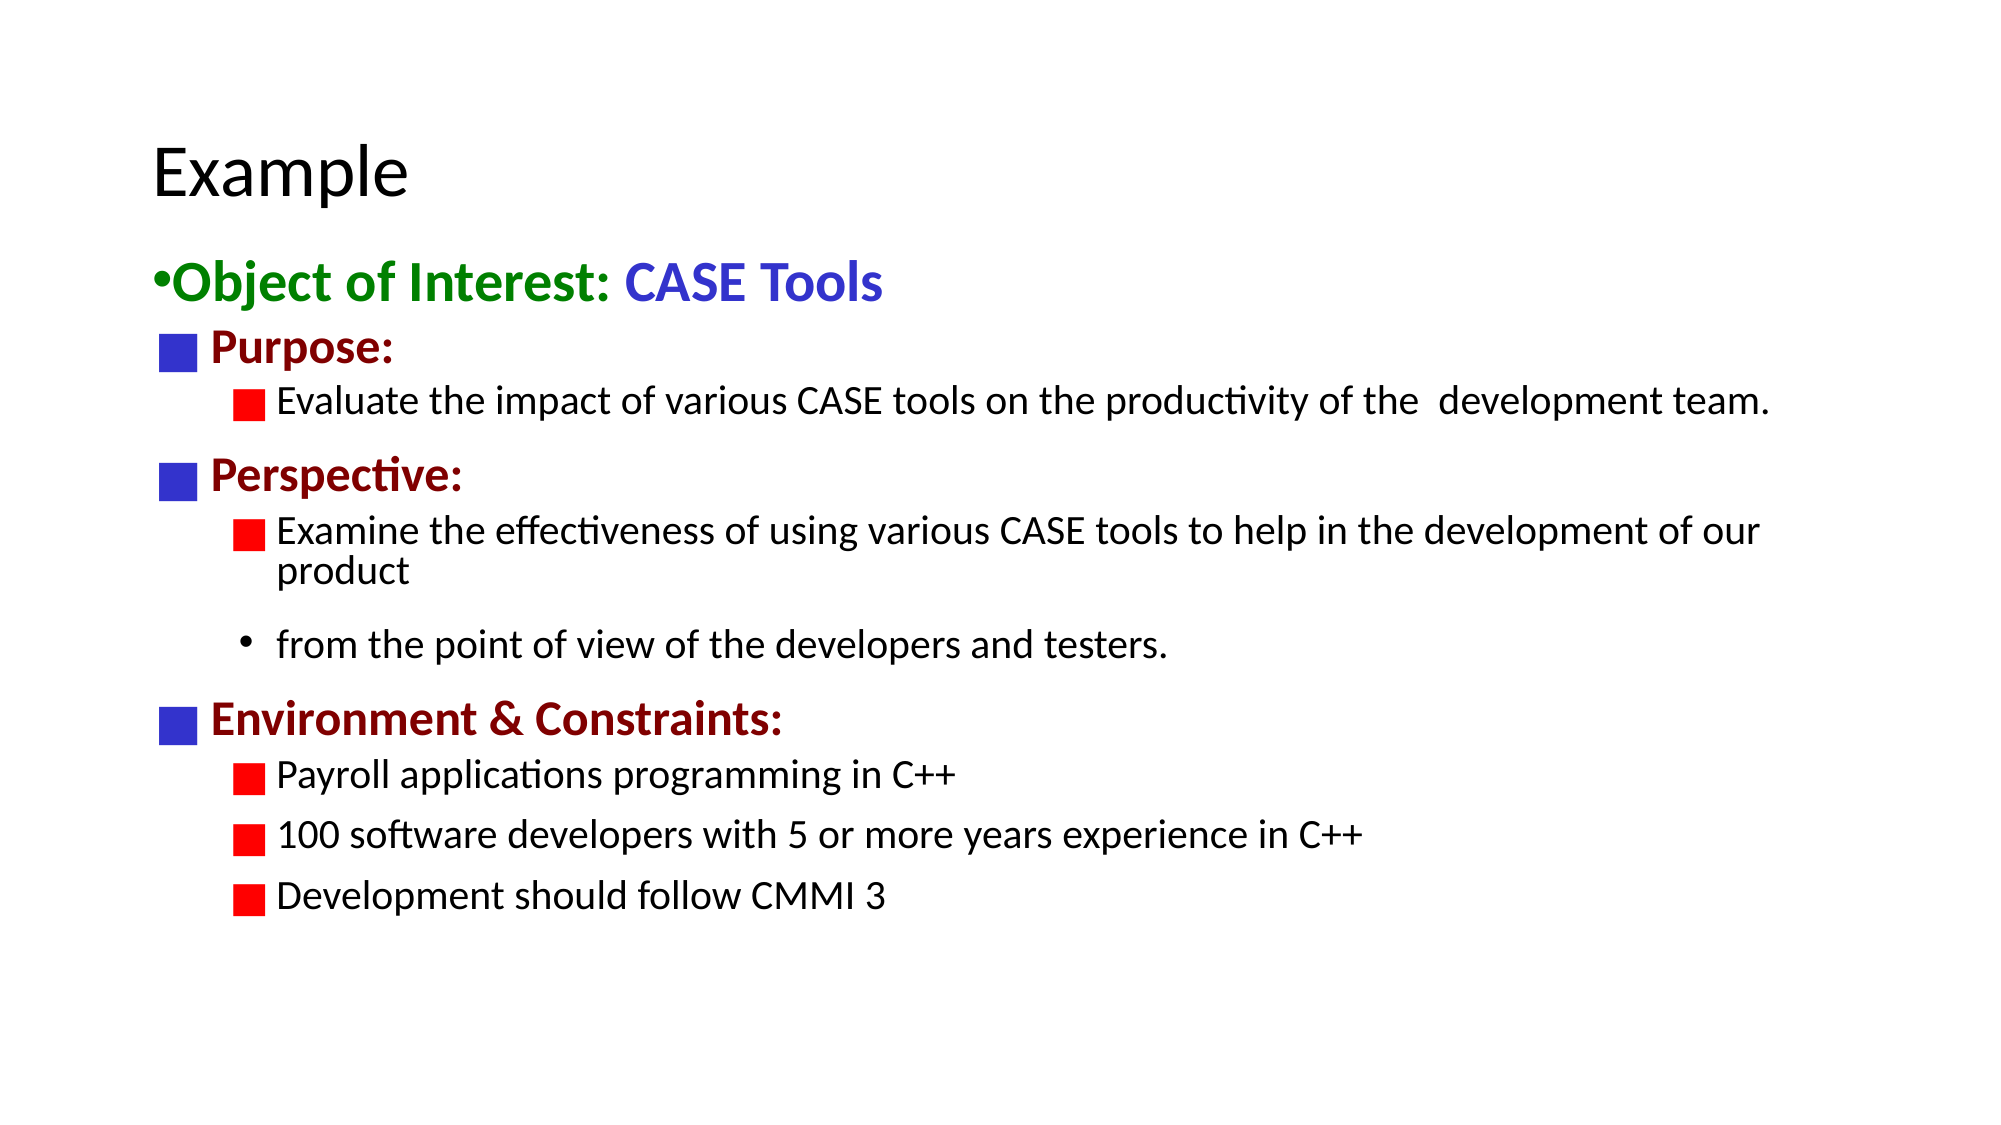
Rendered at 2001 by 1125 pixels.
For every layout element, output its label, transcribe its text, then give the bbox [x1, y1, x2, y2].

list Object of Interest: CASE Tools Purpose: Evaluate the impact of various CASE tools on the productivity of the development team. Perspective: Examine the effectiveness of using various CASE tools to help in the development of our product from the point of view of the developers and testers. Environment & Constraints: Payroll applications programming in C++ 100 software developers with 5 or more years experience in C++ Development should follow CMMI 3 [137, 236, 1863, 1023]
title Example [137, 102, 1863, 236]
